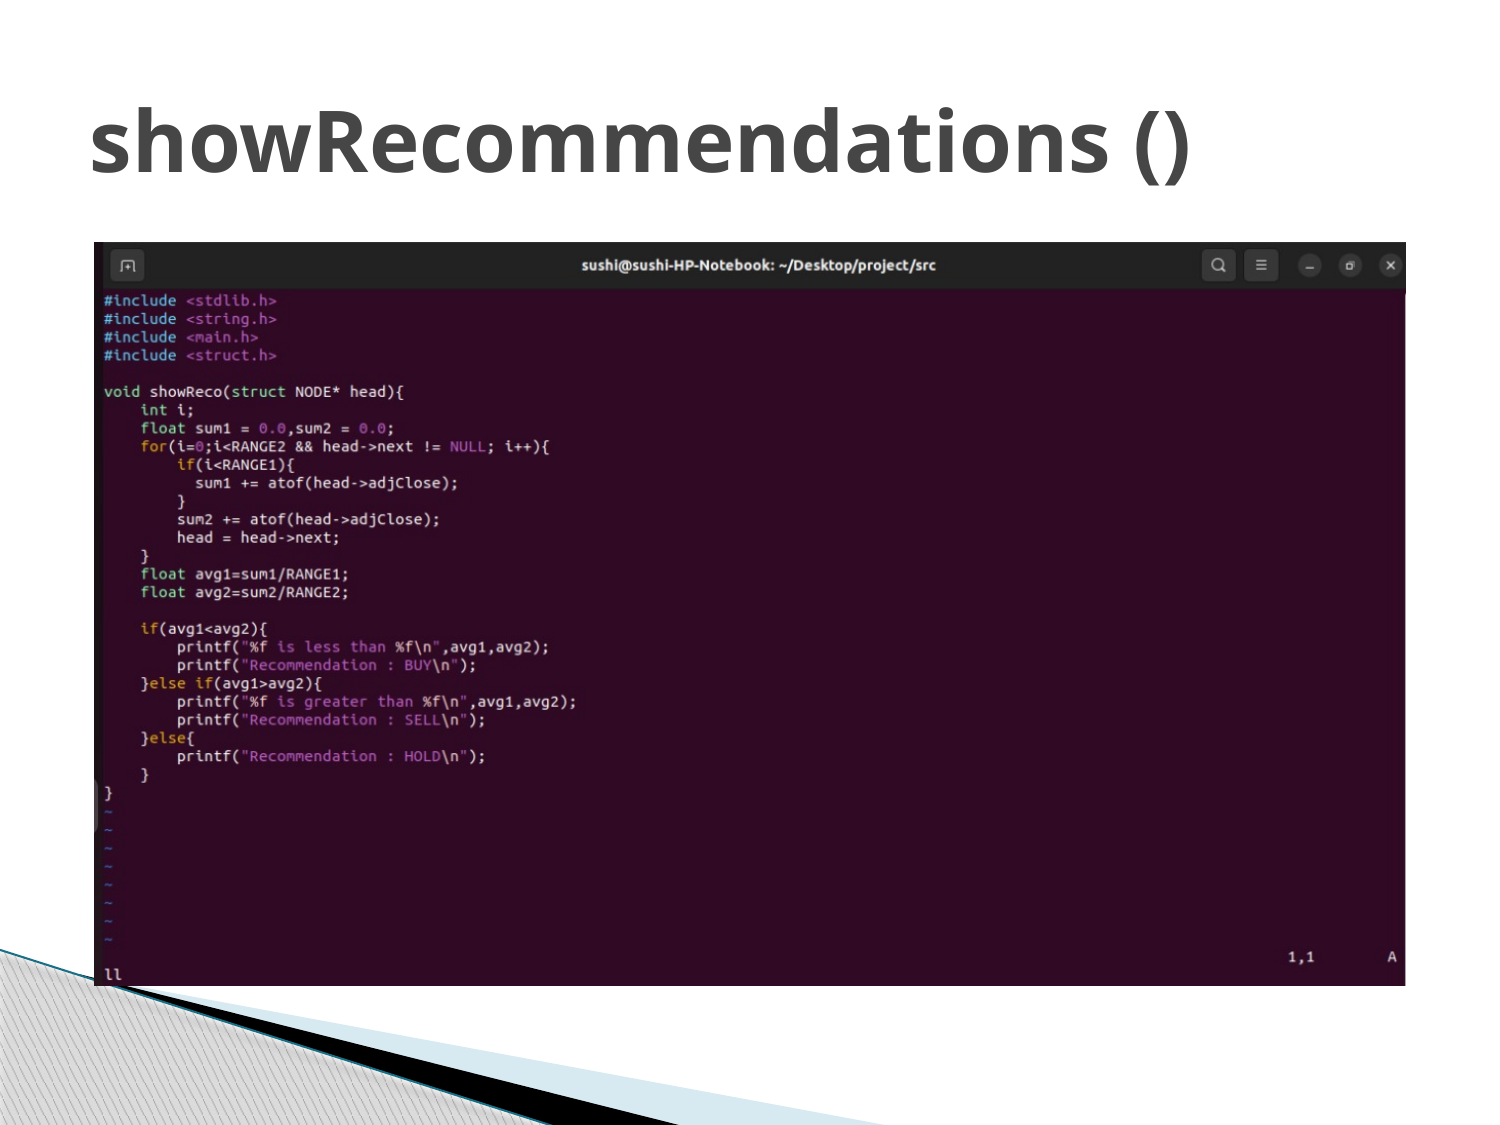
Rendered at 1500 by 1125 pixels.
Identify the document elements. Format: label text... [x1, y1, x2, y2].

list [94, 242, 1406, 986]
title showRecommendations () [75, 45, 1425, 233]
